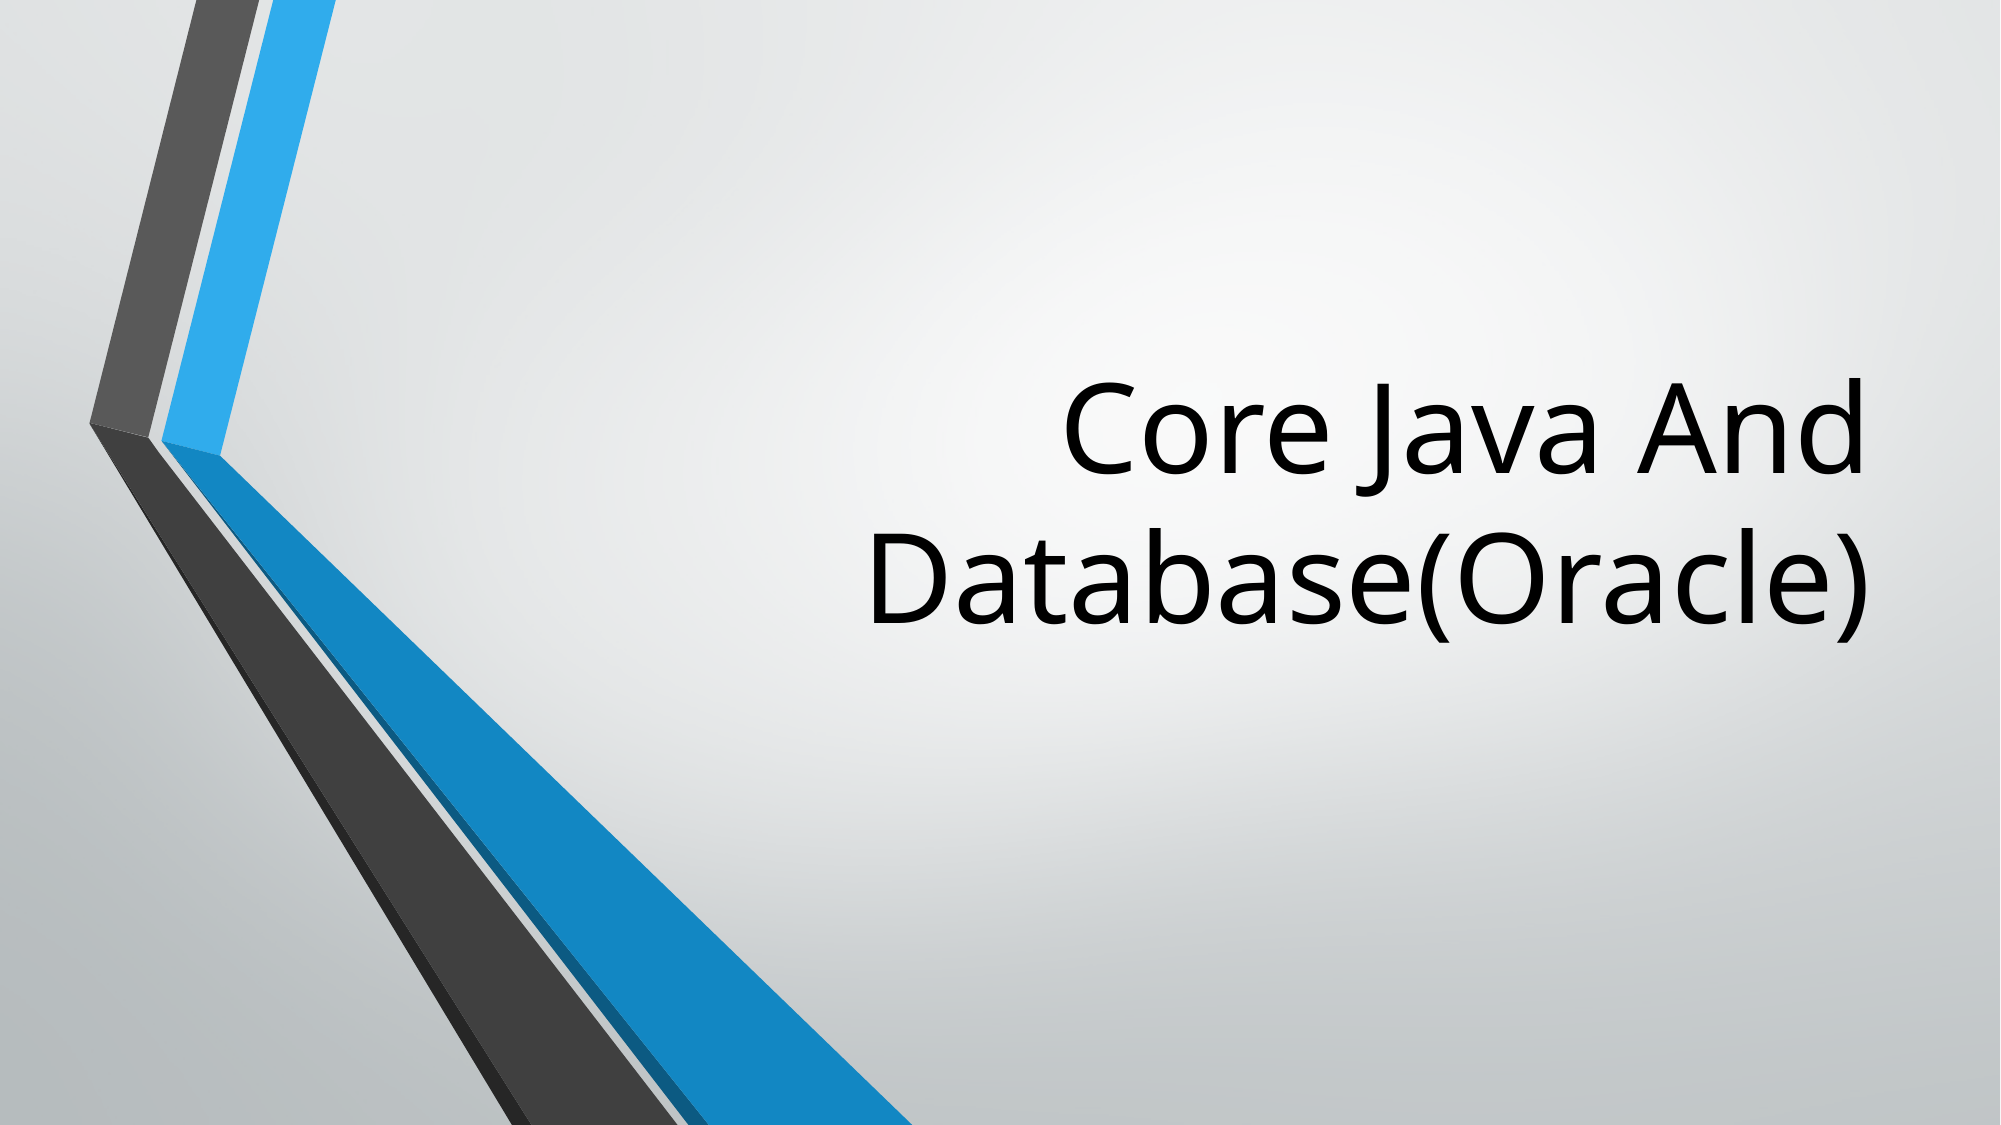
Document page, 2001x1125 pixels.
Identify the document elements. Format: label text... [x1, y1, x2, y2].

title Core Java And Database(Oracle) [480, 226, 1887, 656]
